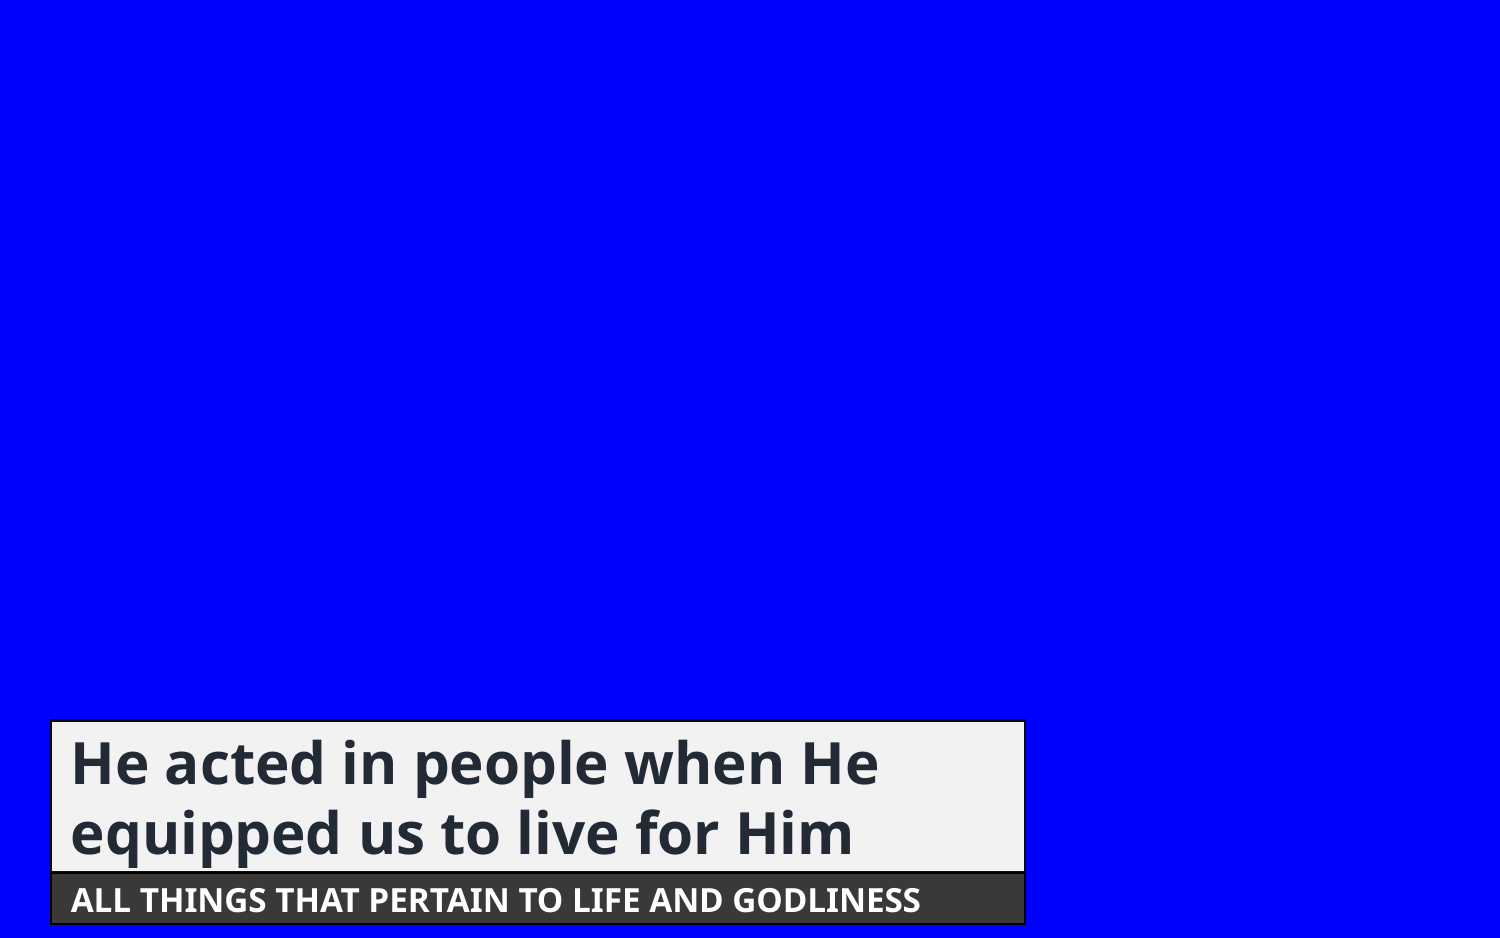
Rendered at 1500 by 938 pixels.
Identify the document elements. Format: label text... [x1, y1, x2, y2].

text_box He acted in people when He equipped us to live for Him [50, 720, 1025, 872]
text_box ALL THINGS THAT PERTAIN TO LIFE AND GODLINESS [50, 873, 1025, 925]
